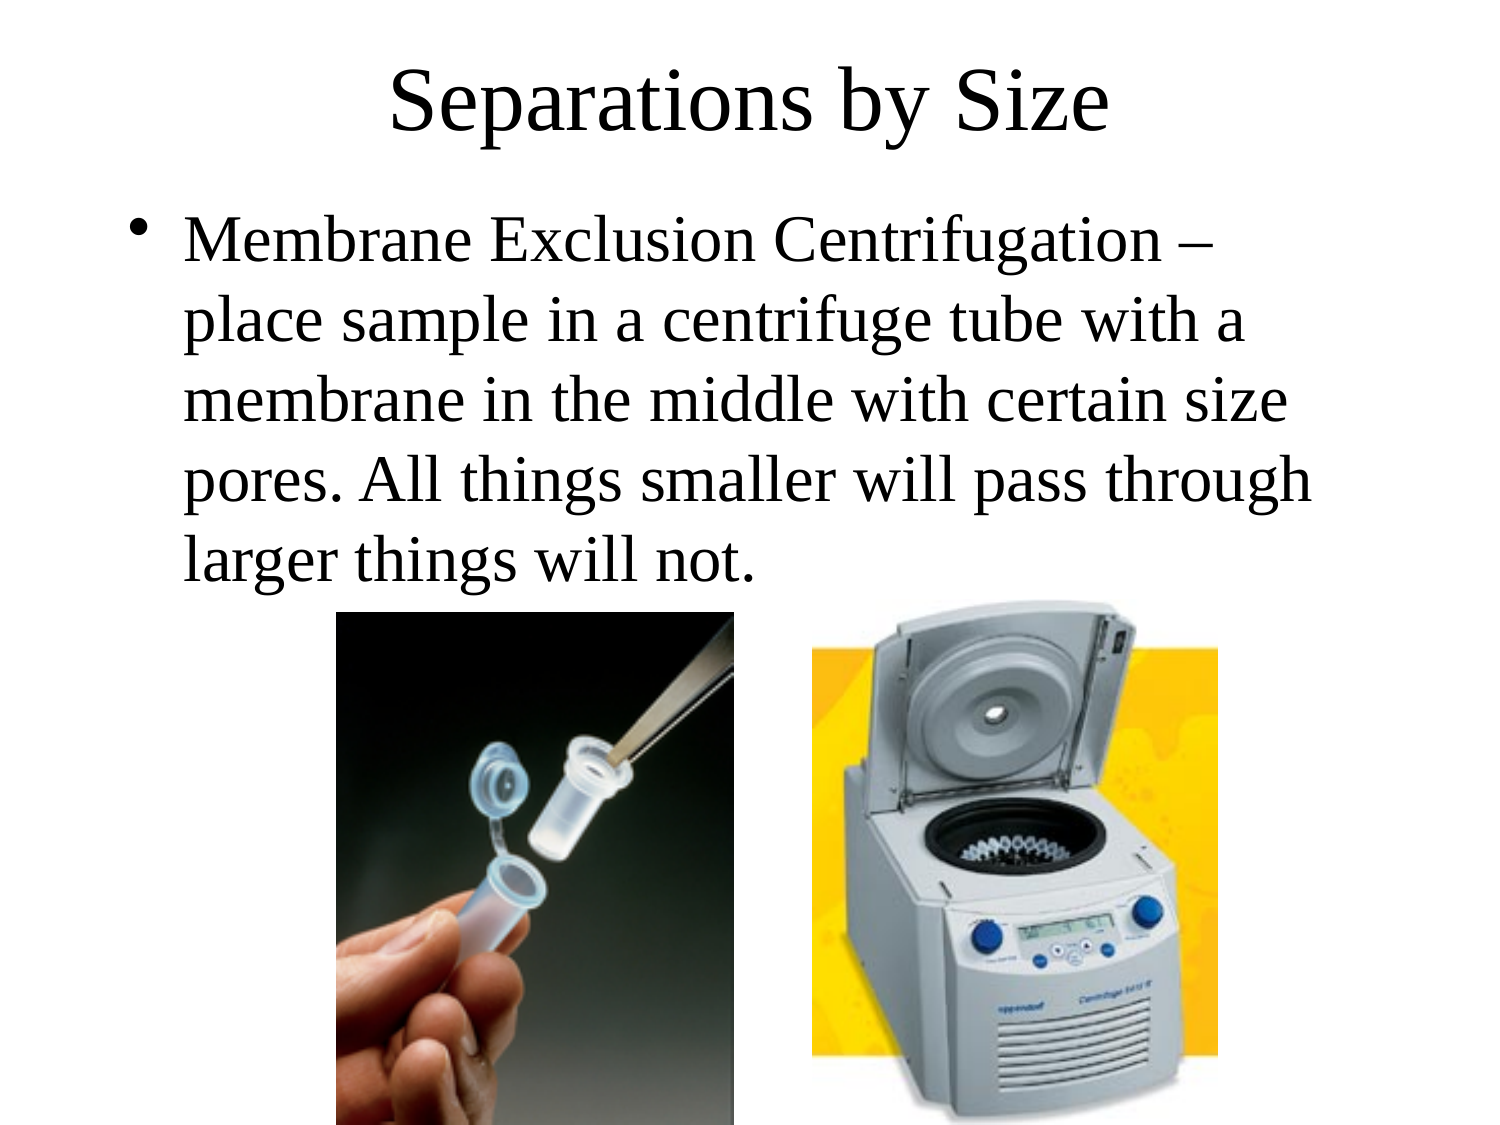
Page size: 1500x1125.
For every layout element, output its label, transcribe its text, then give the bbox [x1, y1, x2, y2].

list Membrane Exclusion Centrifugation – place sample in a centrifuge tube with a membrane in the middle with certain size pores. All things smaller will pass through larger things will not. [112, 187, 1388, 876]
title Separations by Size [112, 24, 1388, 163]
picture [335, 612, 734, 1125]
picture [812, 599, 1219, 1125]
